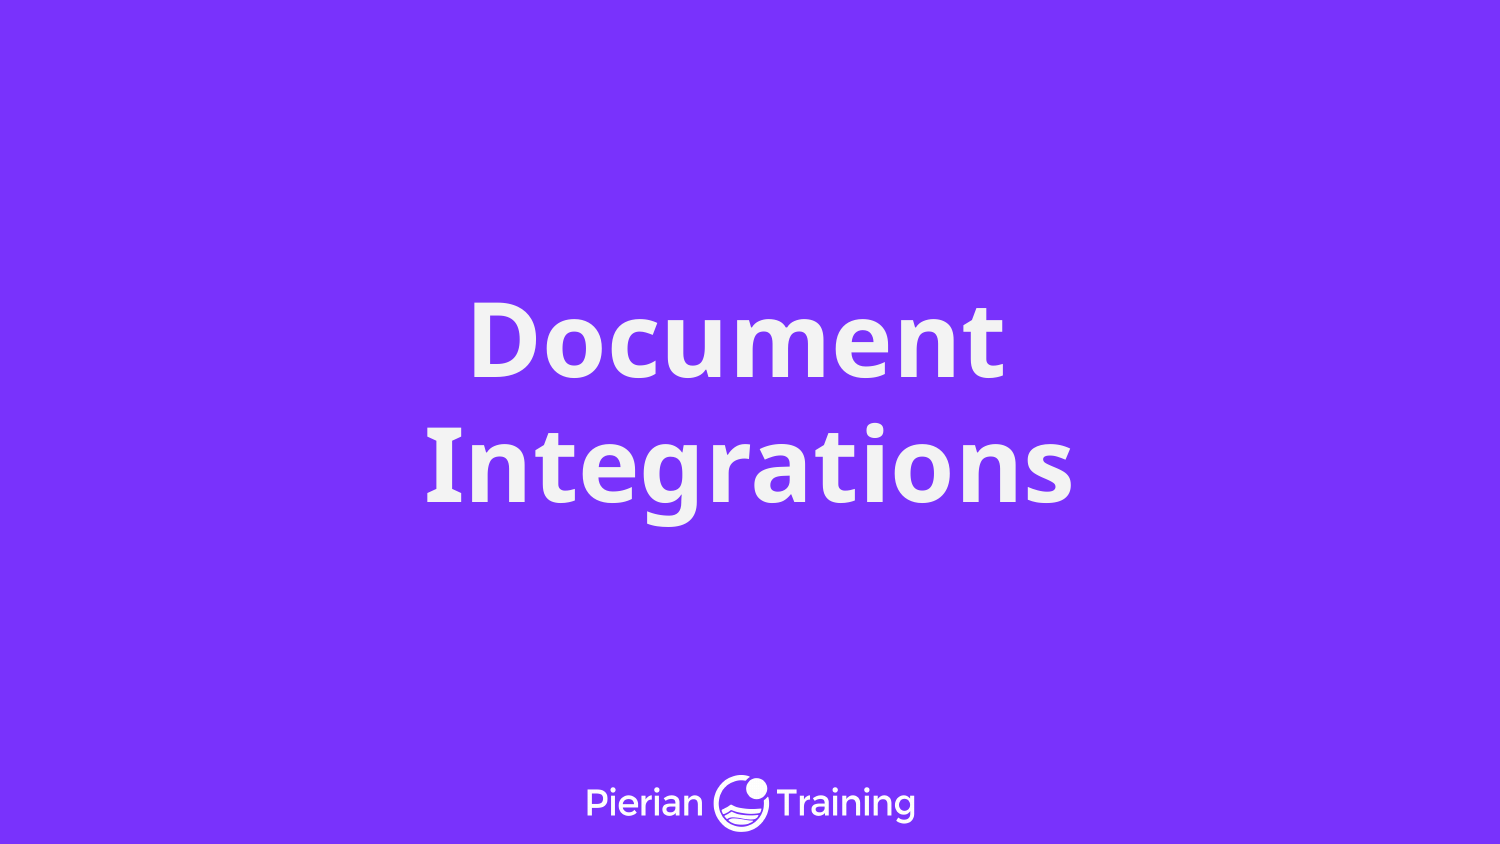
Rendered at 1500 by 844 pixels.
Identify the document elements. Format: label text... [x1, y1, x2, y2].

picture [583, 775, 916, 832]
text_box Document Integrations [0, 258, 1500, 539]
